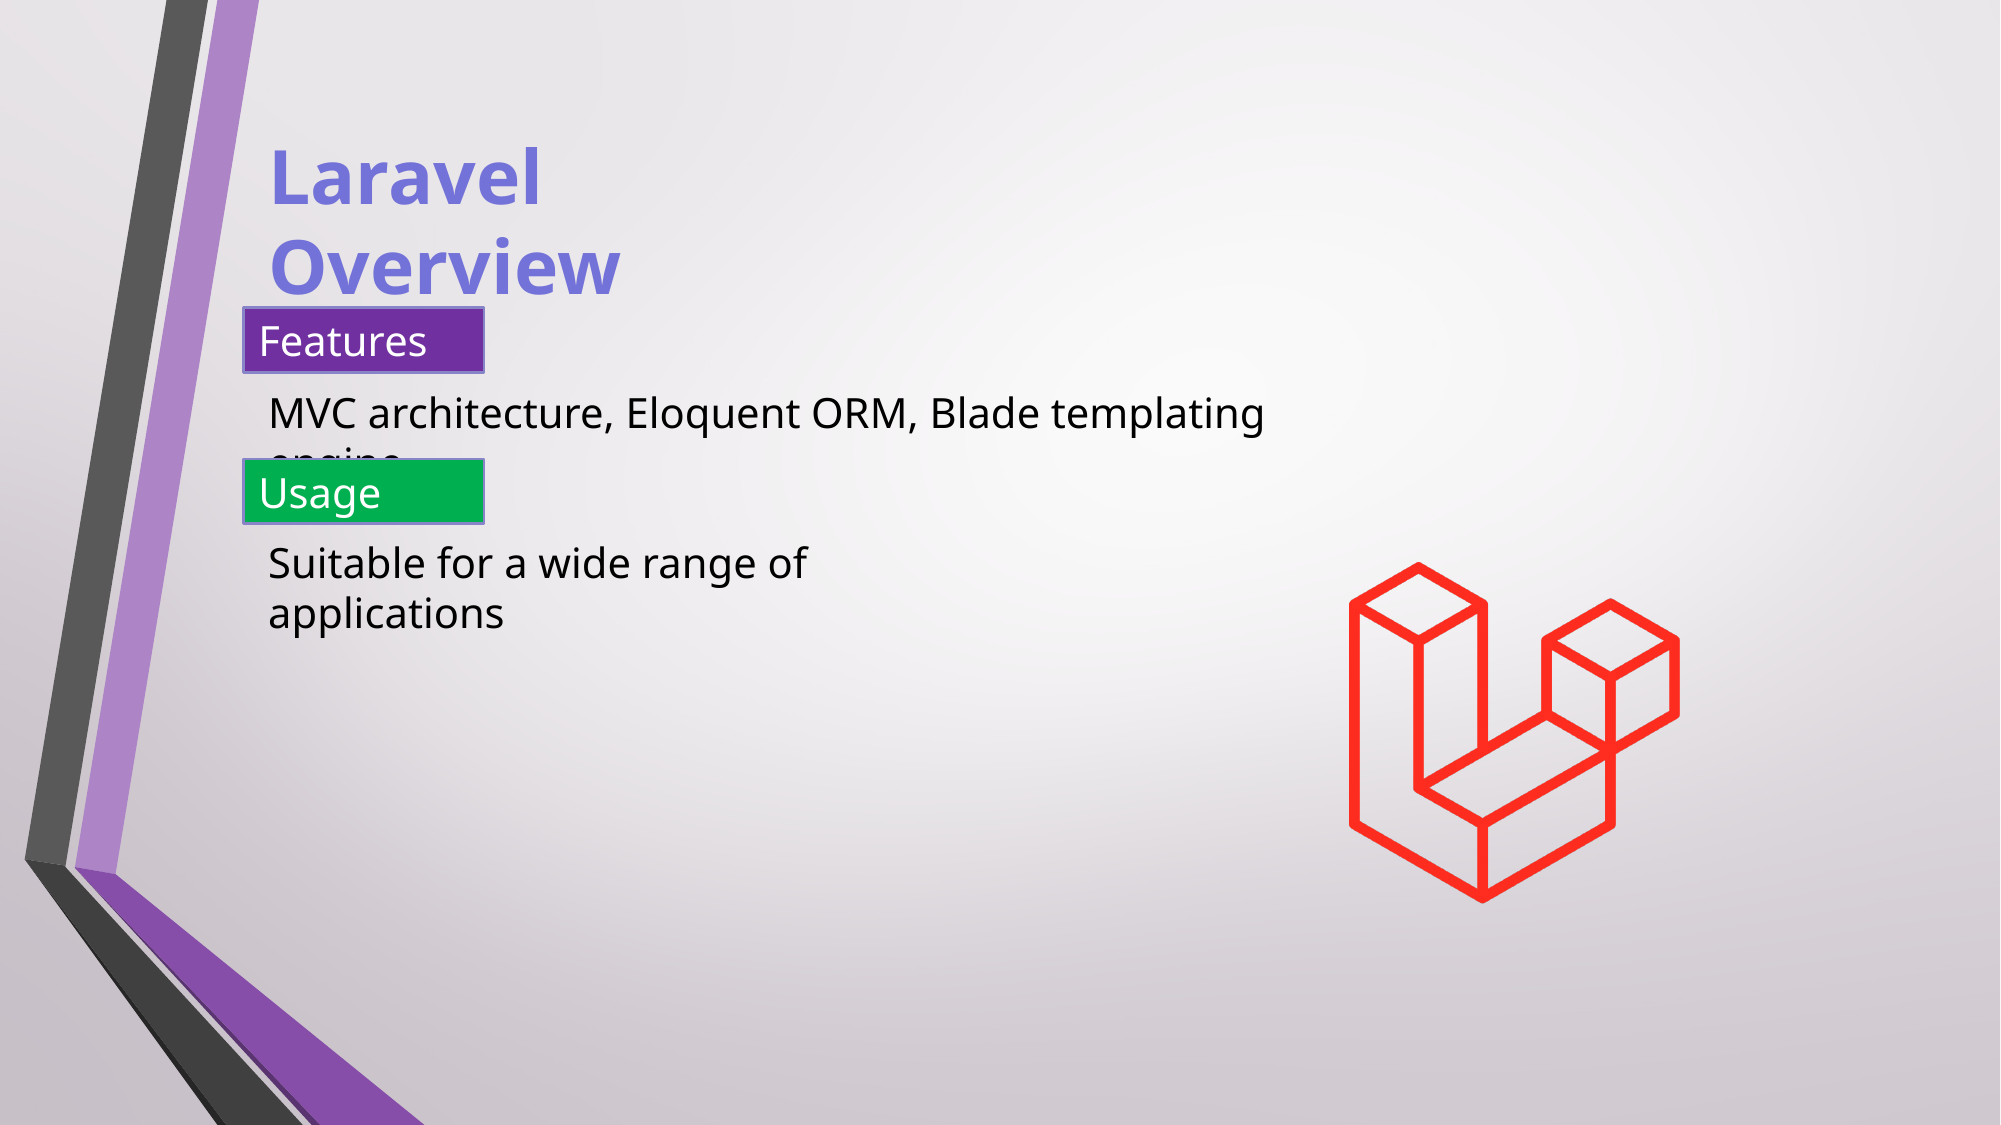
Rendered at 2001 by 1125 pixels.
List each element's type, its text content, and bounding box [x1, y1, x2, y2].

text_box MVC architecture, Eloquent ORM, Blade templating engine [253, 379, 1302, 495]
picture [1348, 562, 1682, 909]
text_box Features [242, 306, 485, 374]
text_box Laravel Overview [253, 122, 859, 317]
text_box Usage [242, 458, 485, 525]
text_box Suitable for a wide range of applications [253, 529, 984, 645]
